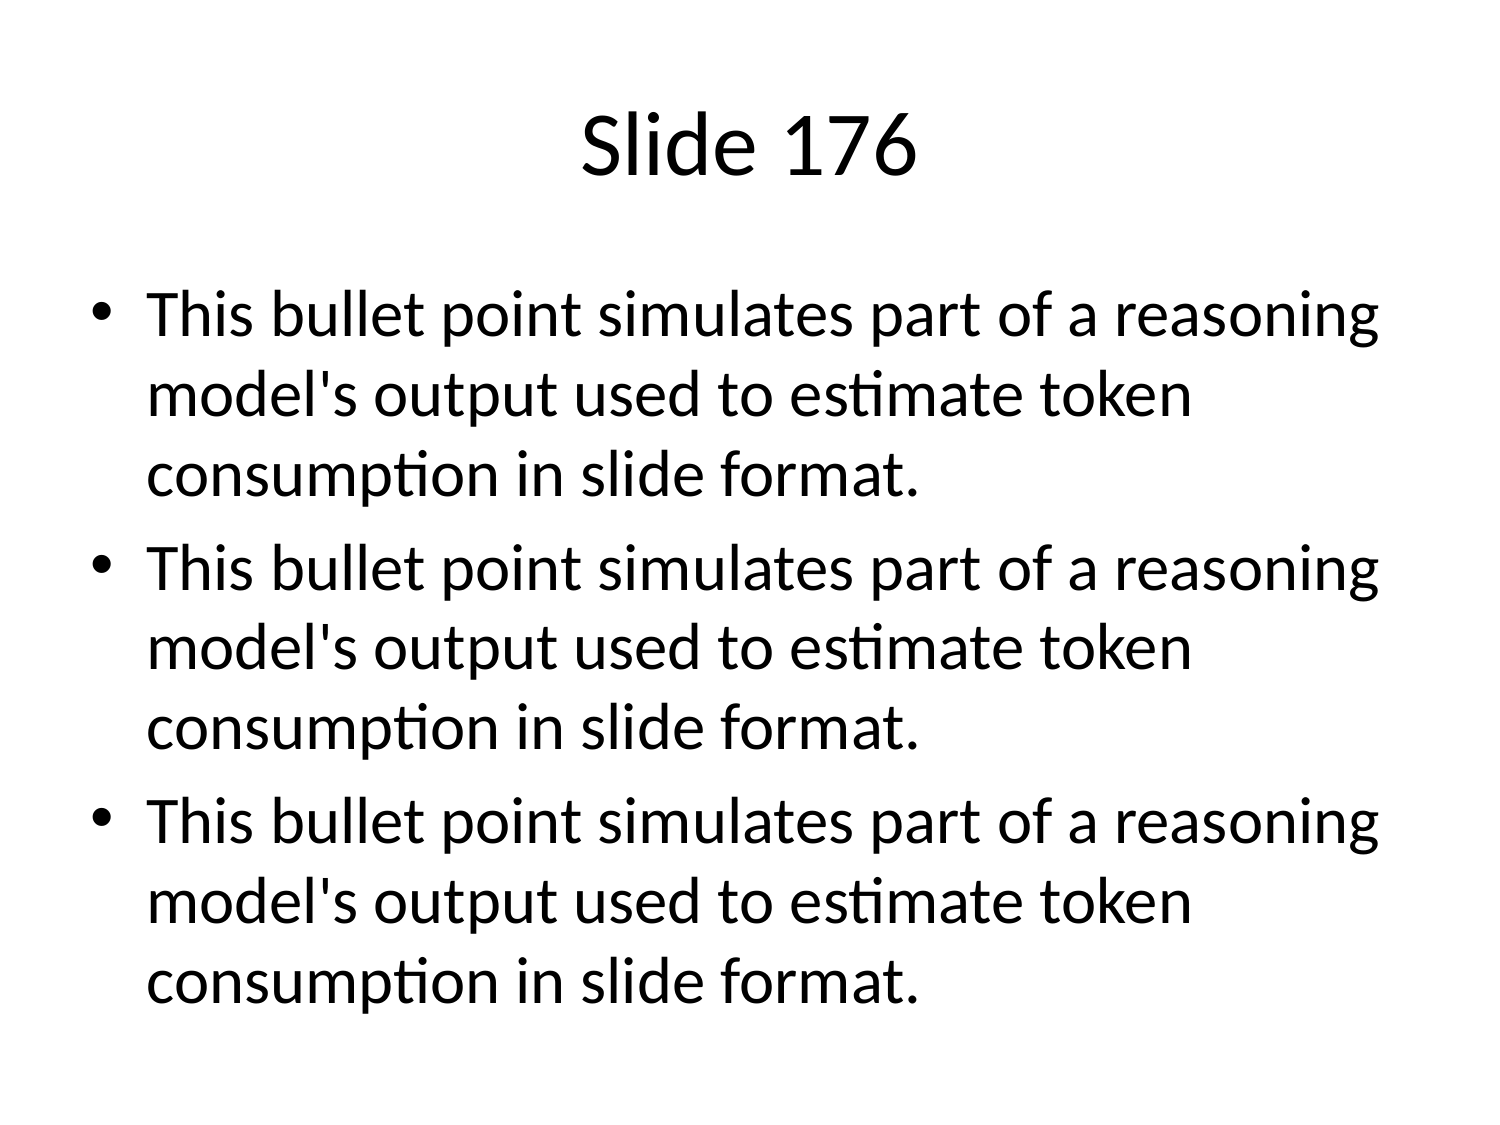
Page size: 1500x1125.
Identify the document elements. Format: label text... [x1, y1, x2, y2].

list This bullet point simulates part of a reasoning model's output used to estimate token consumption in slide format. This bullet point simulates part of a reasoning model's output used to estimate token consumption in slide format. This bullet point simulates part of a reasoning model's output used to estimate token consumption in slide format. [75, 262, 1425, 1005]
title Slide 176 [75, 45, 1425, 233]
